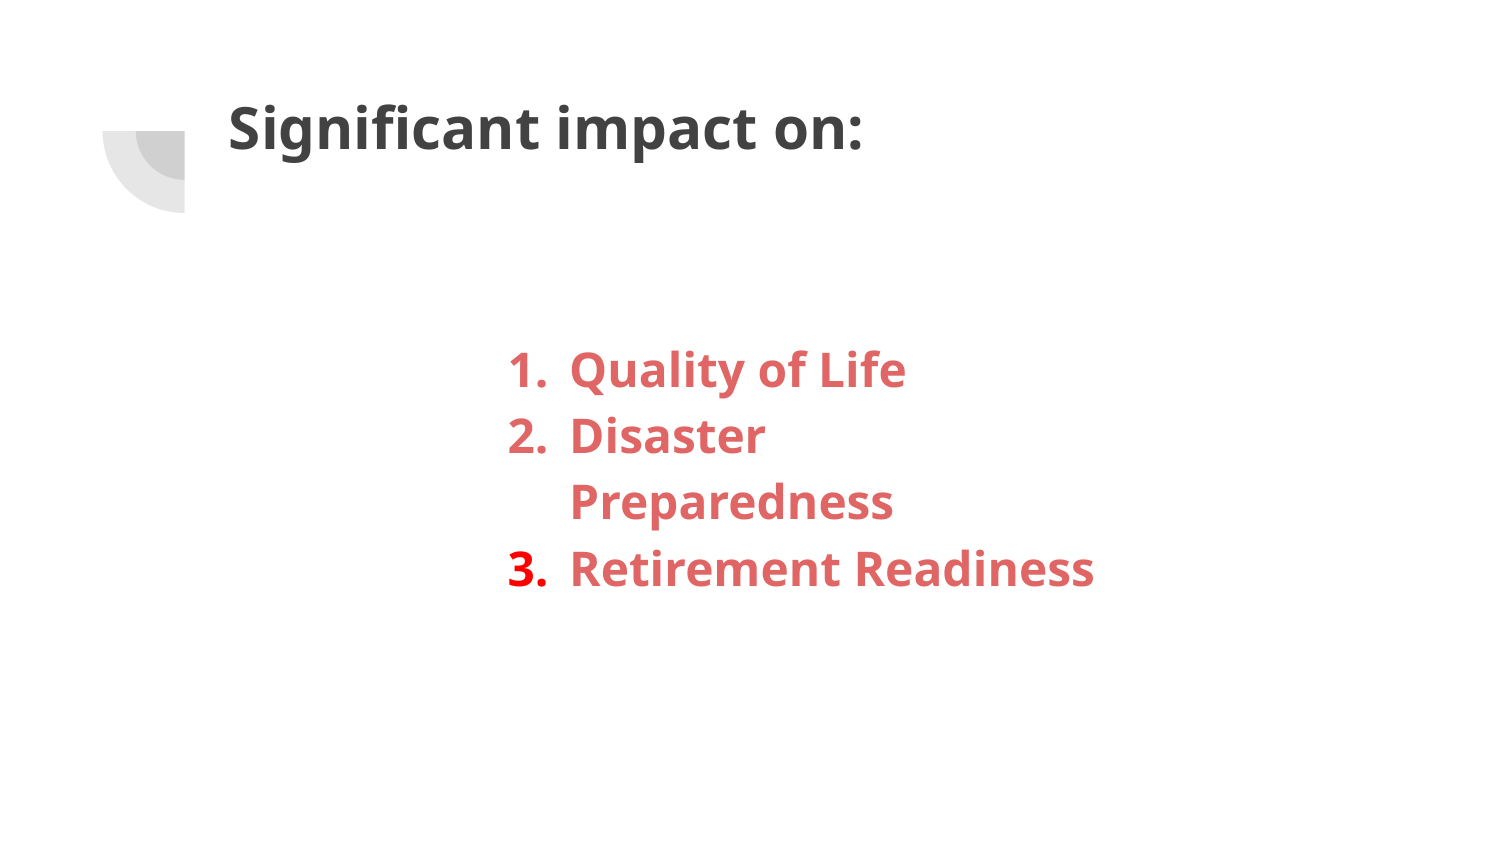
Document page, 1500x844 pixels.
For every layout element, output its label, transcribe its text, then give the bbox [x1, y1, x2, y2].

title Significant impact on: [213, 76, 1368, 240]
list Quality of Life Disaster Preparedness Retirement Readiness [479, 315, 1115, 620]
